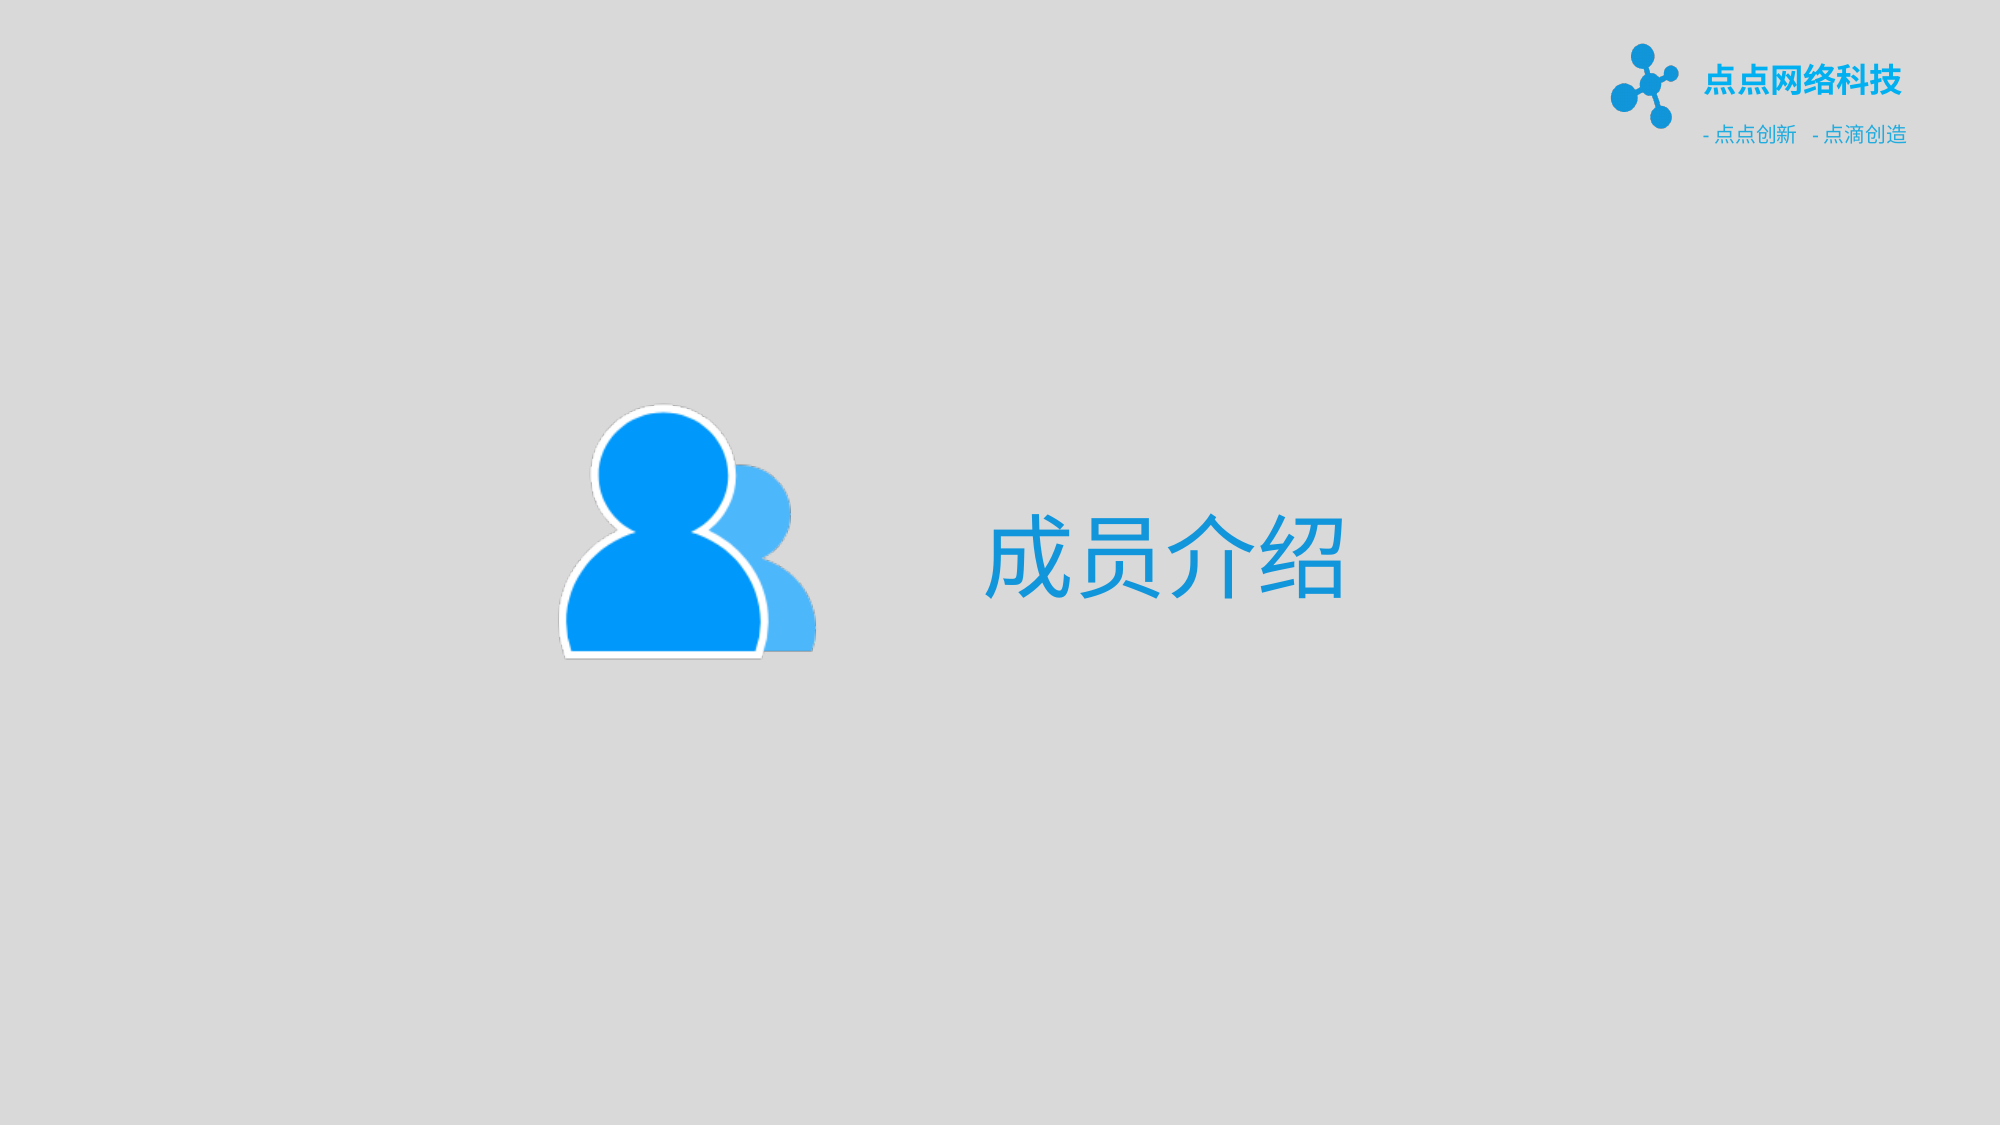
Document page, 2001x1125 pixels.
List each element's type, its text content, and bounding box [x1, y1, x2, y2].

picture [1646, 43, 1686, 129]
picture [1603, 43, 1658, 129]
text_box 成员介绍 [967, 492, 1365, 618]
picture [535, 376, 849, 689]
